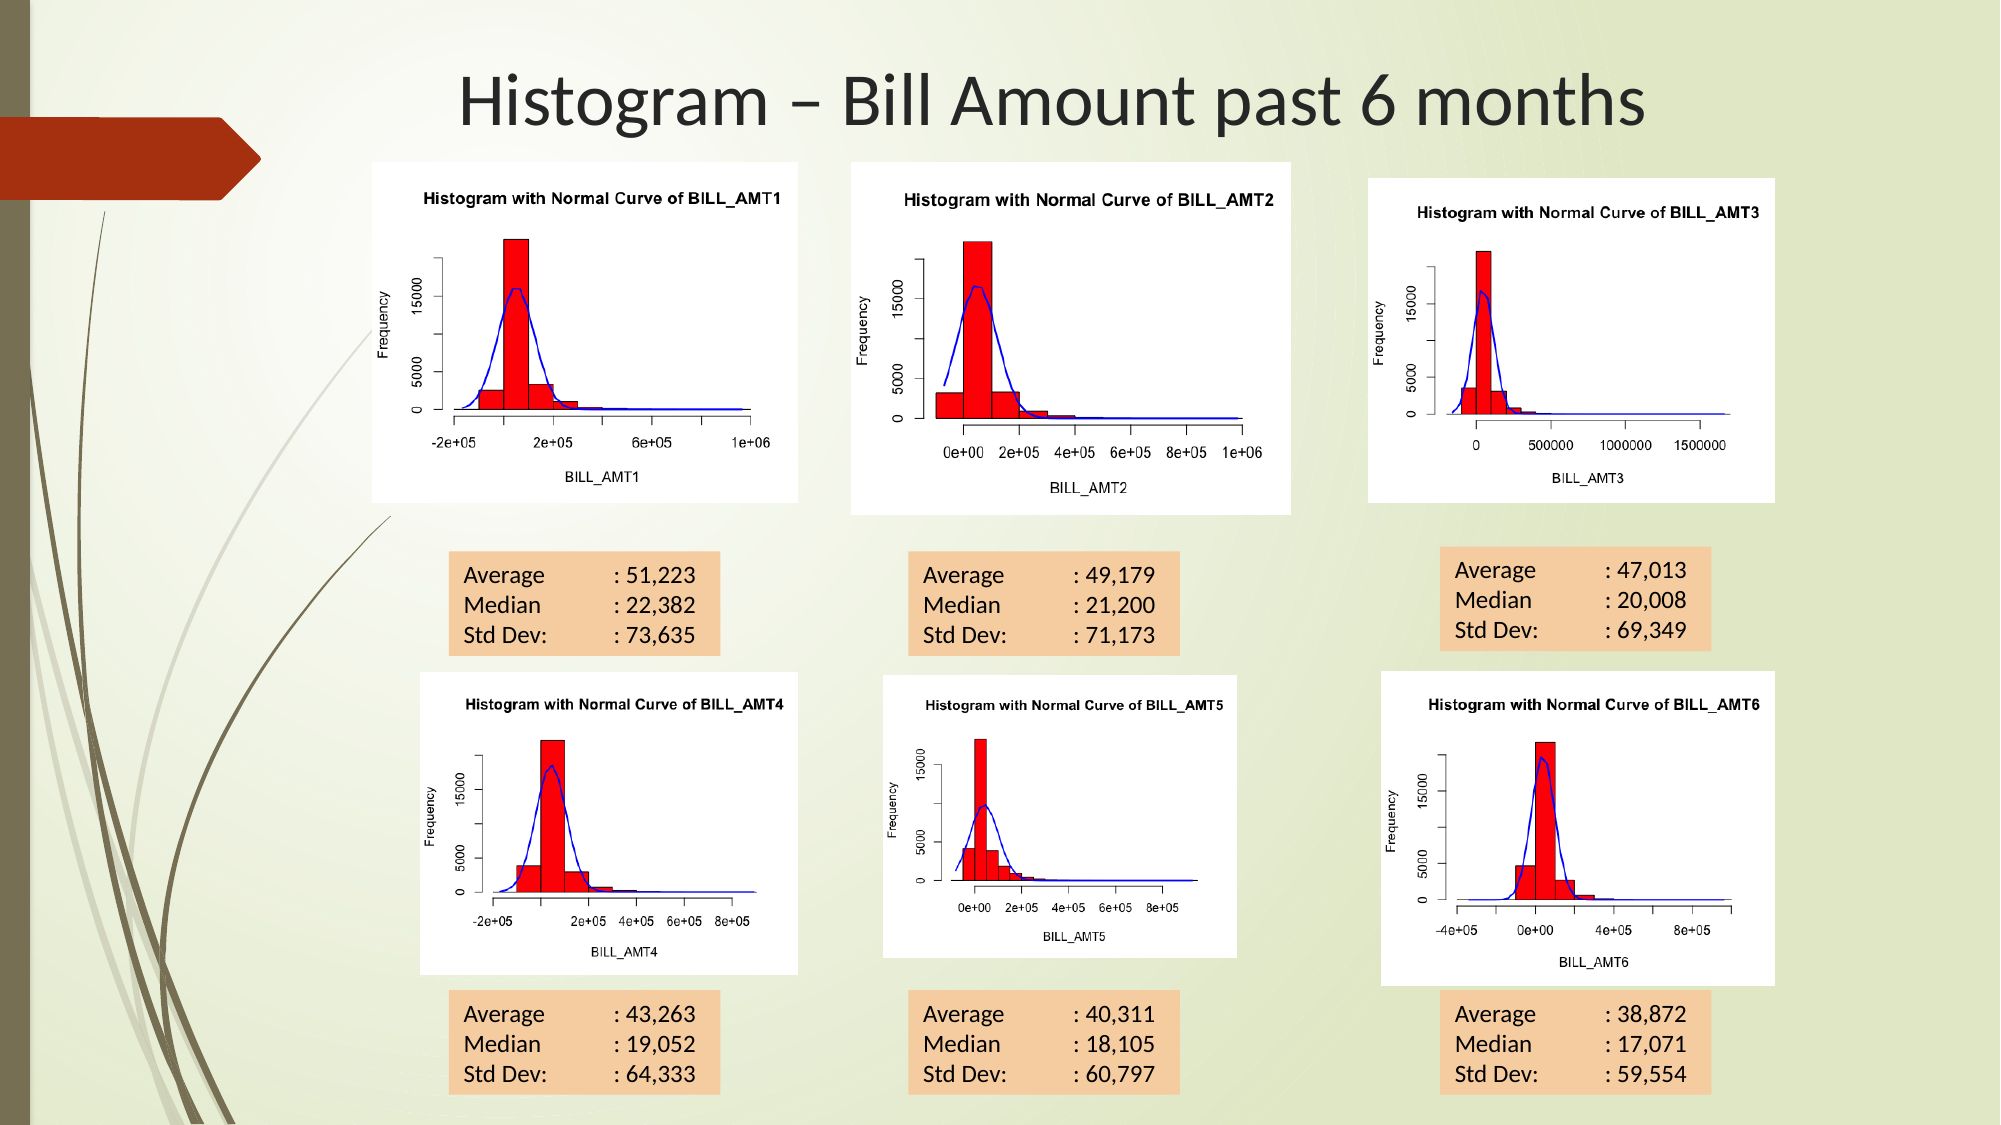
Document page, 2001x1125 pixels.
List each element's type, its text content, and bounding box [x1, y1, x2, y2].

text_box Average : 47,013 Median : 20,008 Std Dev: : 69,349 [1440, 546, 1712, 652]
picture [1381, 671, 1775, 987]
text_box Average : 40,311 Median : 18,105 Std Dev: : 60,797 [908, 990, 1180, 1095]
picture [883, 674, 1237, 958]
text_box Average : 49,179 Median : 21,200 Std Dev: : 71,173 [908, 551, 1180, 656]
picture [1367, 177, 1775, 504]
text_box Average : 51,223 Median : 22,382 Std Dev: : 73,635 [448, 551, 721, 656]
picture [851, 162, 1291, 515]
text_box Average : 43,263 Median : 19,052 Std Dev: : 64,333 [448, 990, 721, 1095]
text_box Average : 38,872 Median : 17,071 Std Dev: : 59,554 [1440, 995, 1712, 1095]
picture [420, 672, 799, 975]
picture [372, 162, 799, 504]
title Histogram – Bill Amount past 6 months [321, 42, 1784, 253]
